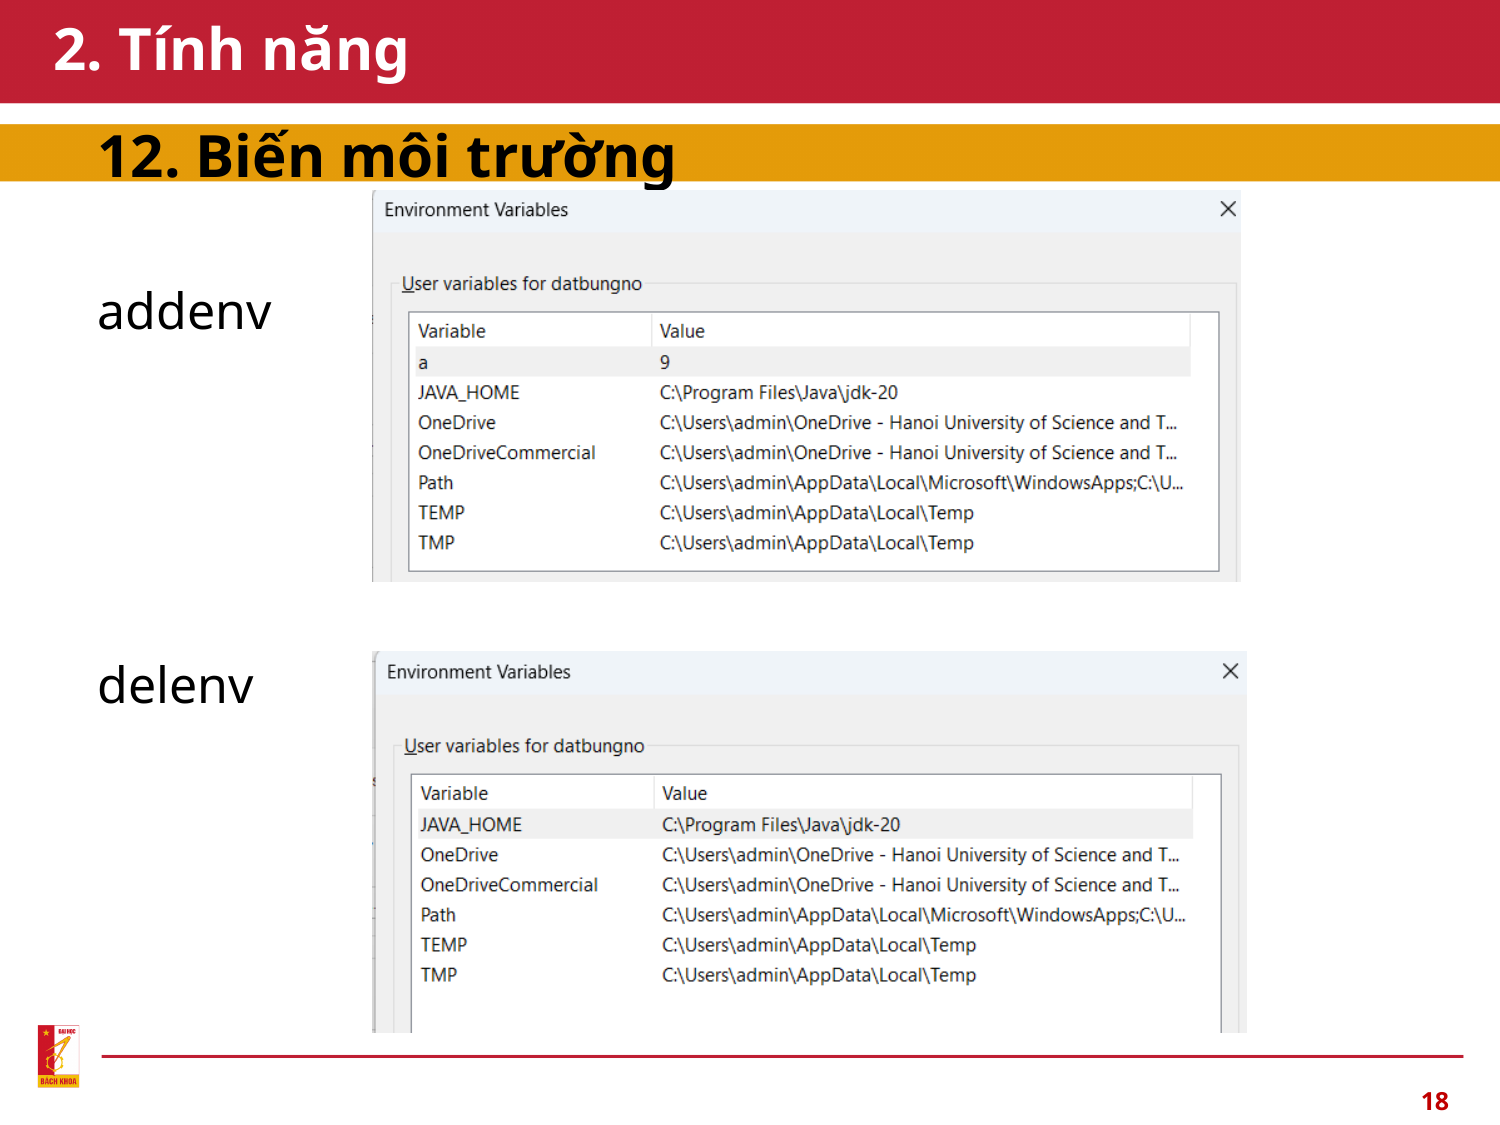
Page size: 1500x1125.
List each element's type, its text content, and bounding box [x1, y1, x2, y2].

list 12. Biến môi trường addenv delenv [82, 120, 1464, 834]
slide_number 18 [1126, 1078, 1464, 1125]
title 2. Tính năng [38, 12, 1462, 87]
picture [0, 0, 1500, 1125]
